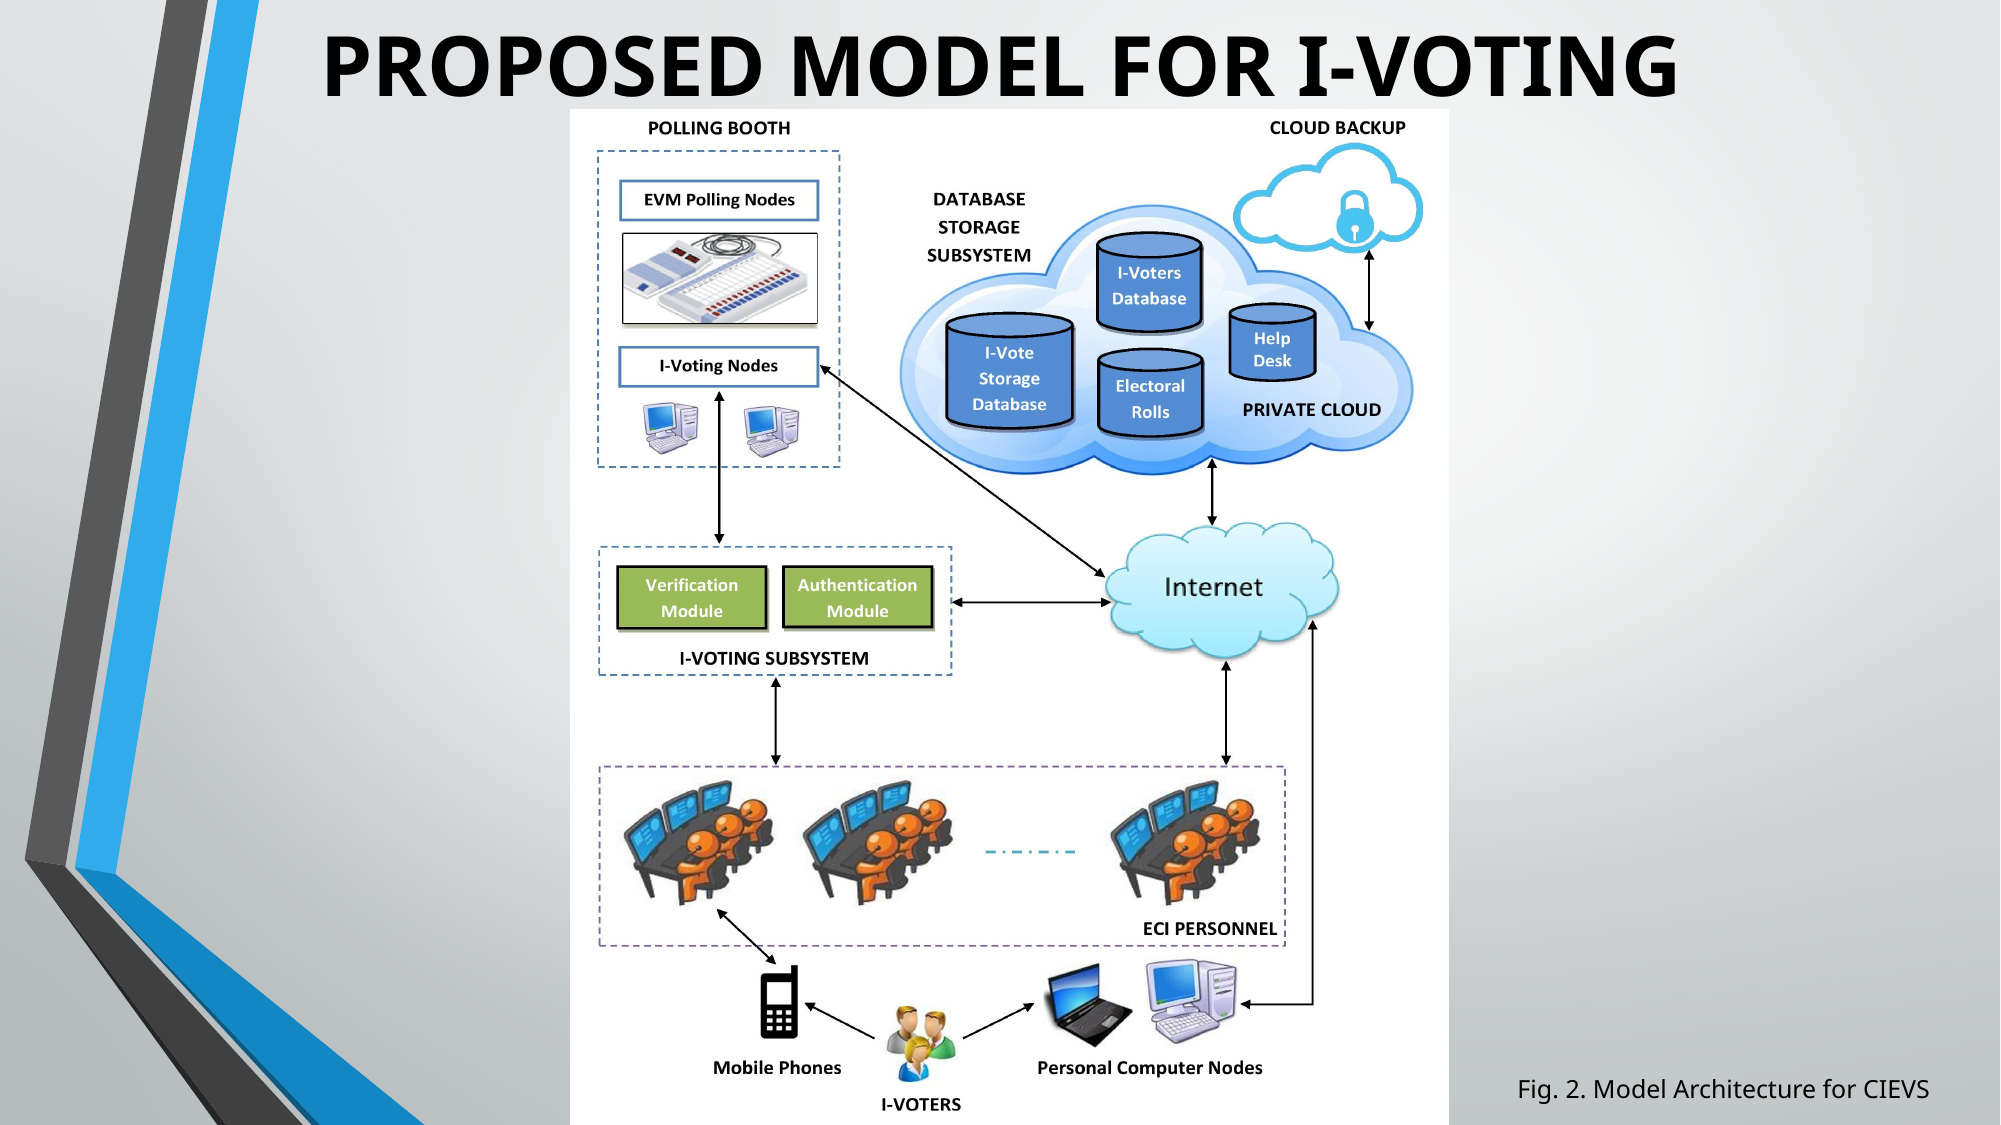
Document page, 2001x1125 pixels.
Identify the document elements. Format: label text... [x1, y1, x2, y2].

text_box Fig. 2. Model Architecture for CIEVS [1450, 1066, 2000, 1111]
picture [569, 109, 1450, 1125]
title PROPOSED MODEL FOR I-VOTING [179, 0, 1824, 132]
